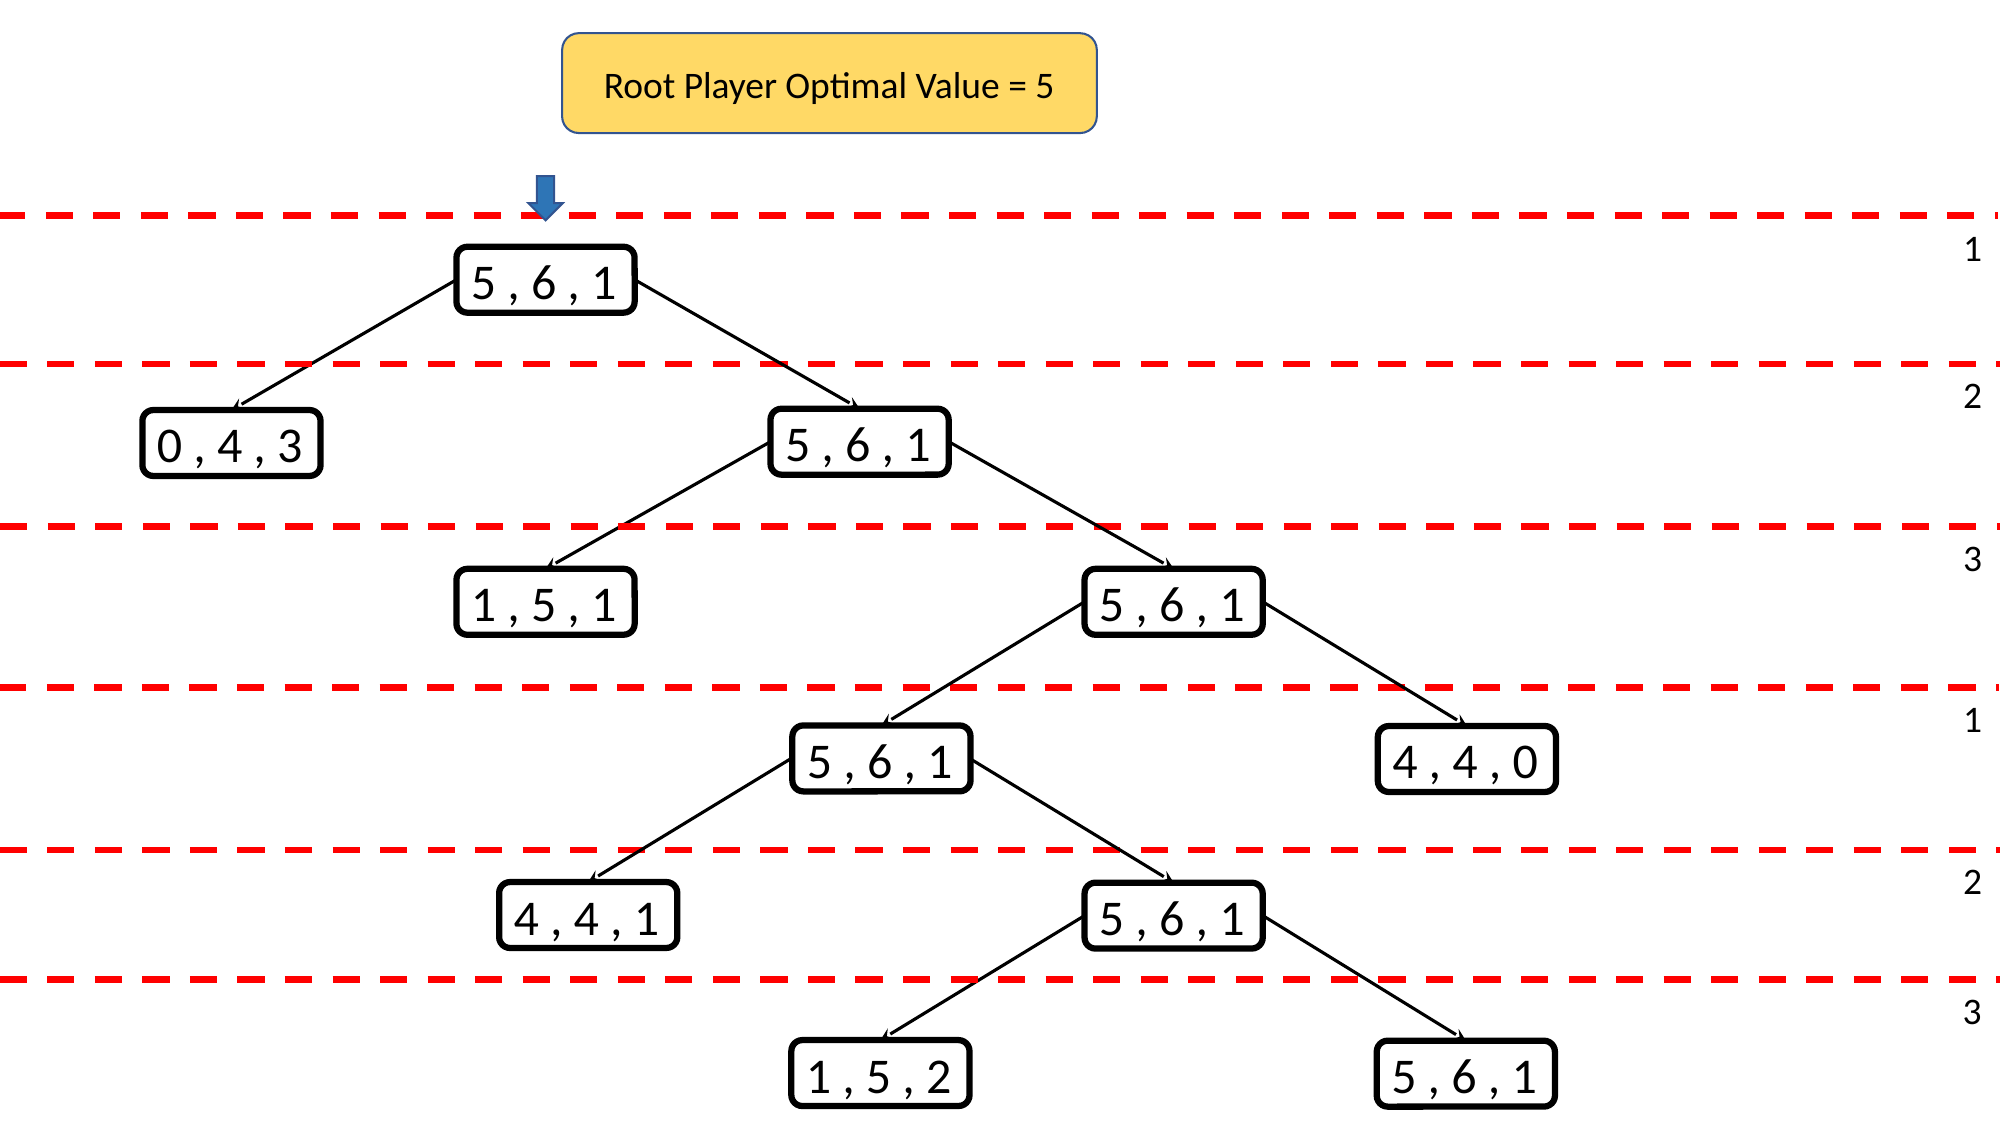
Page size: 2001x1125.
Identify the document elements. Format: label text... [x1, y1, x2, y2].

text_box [1262, 601, 1467, 726]
text_box 5 , 6 , 1 [455, 245, 636, 314]
text_box 5 , 6 , 1 [791, 724, 972, 793]
text_box 2 [1948, 365, 1992, 424]
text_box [880, 980, 1085, 1040]
text_box [539, 216, 552, 222]
text_box 5 , 6 , 1 [1083, 881, 1264, 950]
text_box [545, 441, 771, 526]
text_box [525, 175, 566, 215]
text_box 5 , 6 , 1 [769, 407, 950, 476]
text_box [1262, 915, 1466, 979]
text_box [880, 915, 1085, 979]
text_box 3 [1947, 980, 1992, 1040]
text_box Root Player Optimal Value = 5 [561, 32, 1098, 135]
text_box 1 [1948, 216, 1992, 277]
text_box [231, 279, 457, 363]
text_box 1 [1948, 688, 1992, 748]
text_box 0 , 4 , 3 [141, 408, 322, 478]
text_box 4 , 4 , 1 [498, 881, 679, 950]
text_box 1 , 5 , 1 [455, 567, 636, 636]
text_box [881, 601, 1085, 726]
text_box 5 , 6 , 1 [1375, 1039, 1557, 1108]
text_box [231, 365, 457, 411]
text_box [545, 527, 771, 569]
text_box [1262, 980, 1466, 1041]
text_box 1 , 5 , 2 [790, 1039, 971, 1108]
text_box 5 , 6 , 1 [1083, 567, 1264, 636]
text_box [969, 758, 1174, 883]
text_box 2 [1948, 851, 1992, 909]
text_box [634, 279, 860, 409]
text_box 3 [1948, 527, 1992, 587]
text_box 4 , 4 , 0 [1376, 724, 1558, 794]
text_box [588, 758, 792, 882]
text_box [948, 441, 1174, 569]
